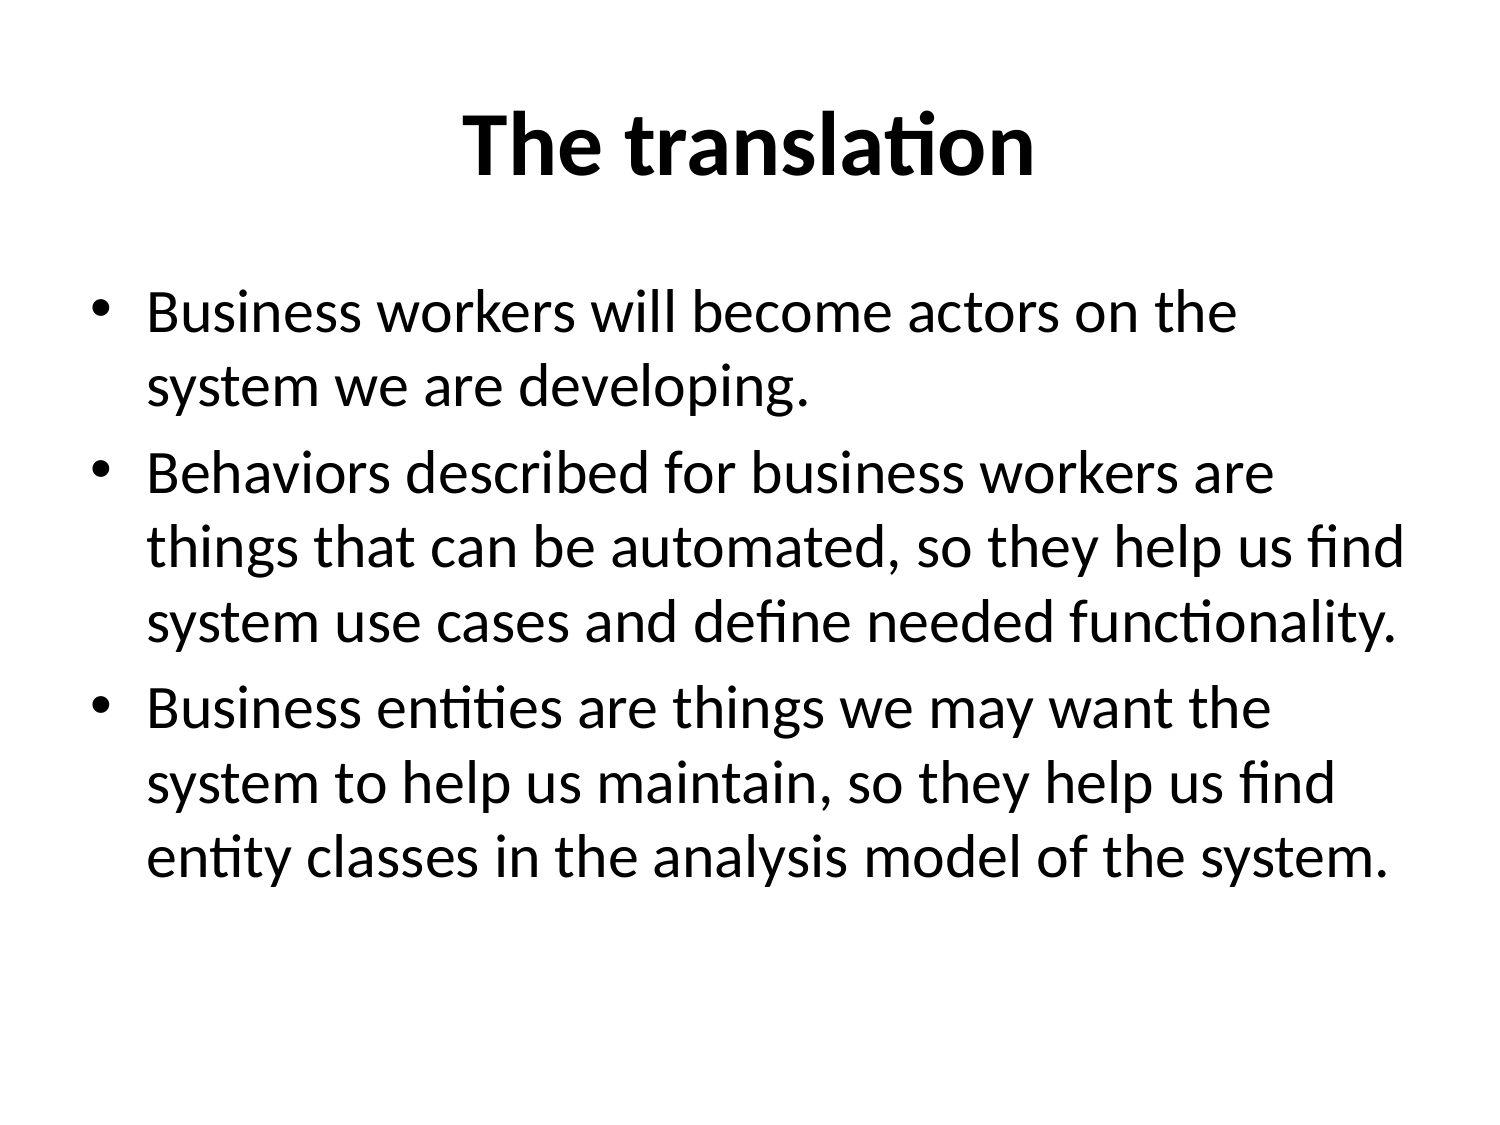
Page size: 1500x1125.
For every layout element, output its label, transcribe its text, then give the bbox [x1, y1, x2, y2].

list Business workers will become actors on the system we are developing. Behaviors described for business workers are things that can be automated, so they help us find system use cases and define needed functionality. Business entities are things we may want the system to help us maintain, so they help us find entity classes in the analysis model of the system. [75, 262, 1425, 1005]
title The translation [75, 45, 1425, 233]
